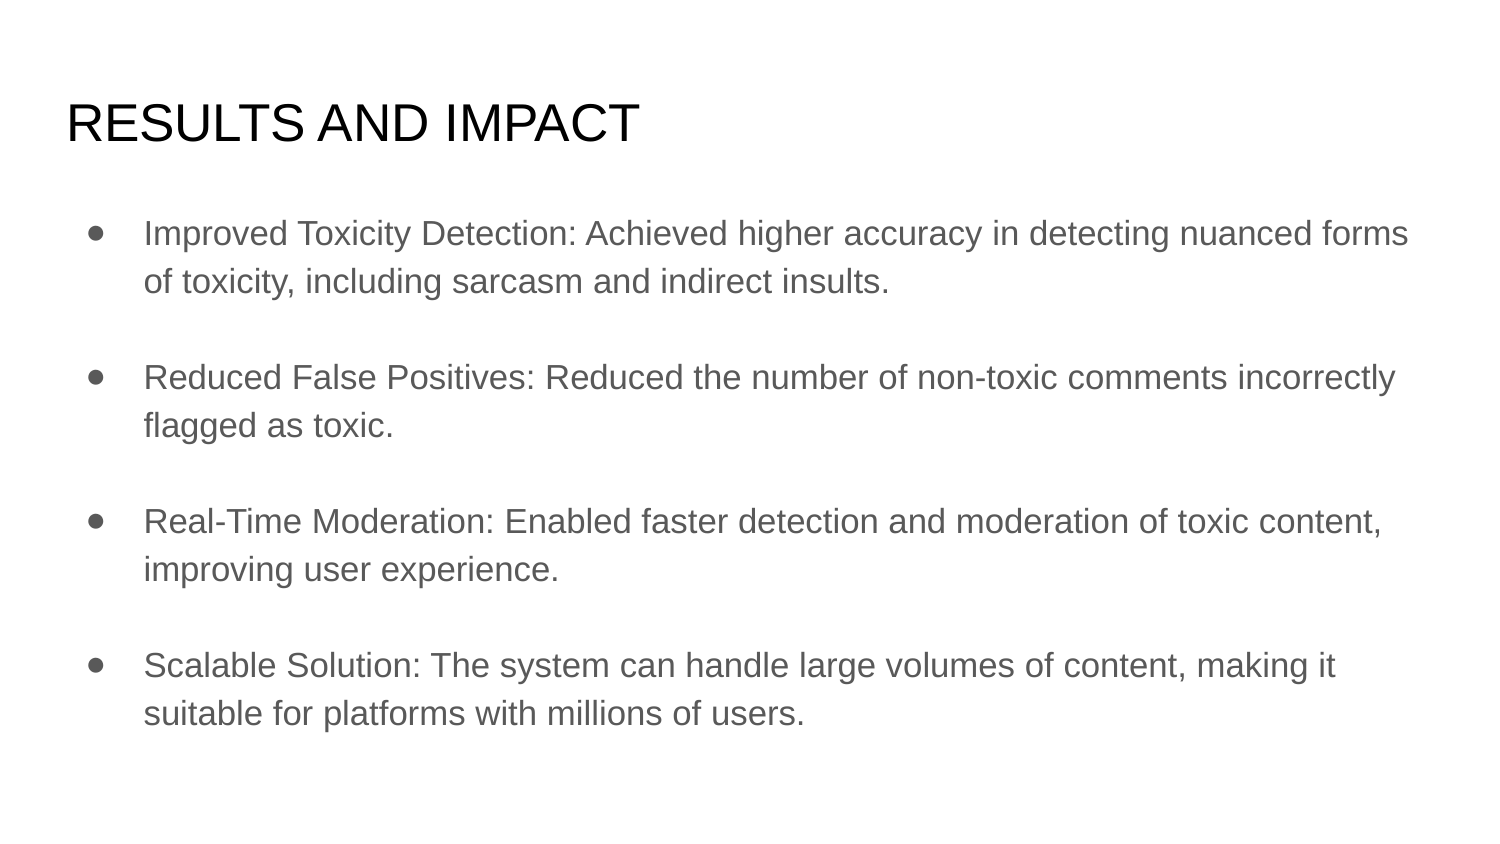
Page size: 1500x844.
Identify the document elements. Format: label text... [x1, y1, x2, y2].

list Improved Toxicity Detection: Achieved higher accuracy in detecting nuanced forms of toxicity, including sarcasm and indirect insults. Reduced False Positives: Reduced the number of non-toxic comments incorrectly flagged as toxic. Real-Time Moderation: Enabled faster detection and moderation of toxic content, improving user experience. Scalable Solution: The system can handle large volumes of content, making it suitable for platforms with millions of users. [51, 189, 1449, 750]
title RESULTS AND IMPACT [51, 72, 1449, 167]
